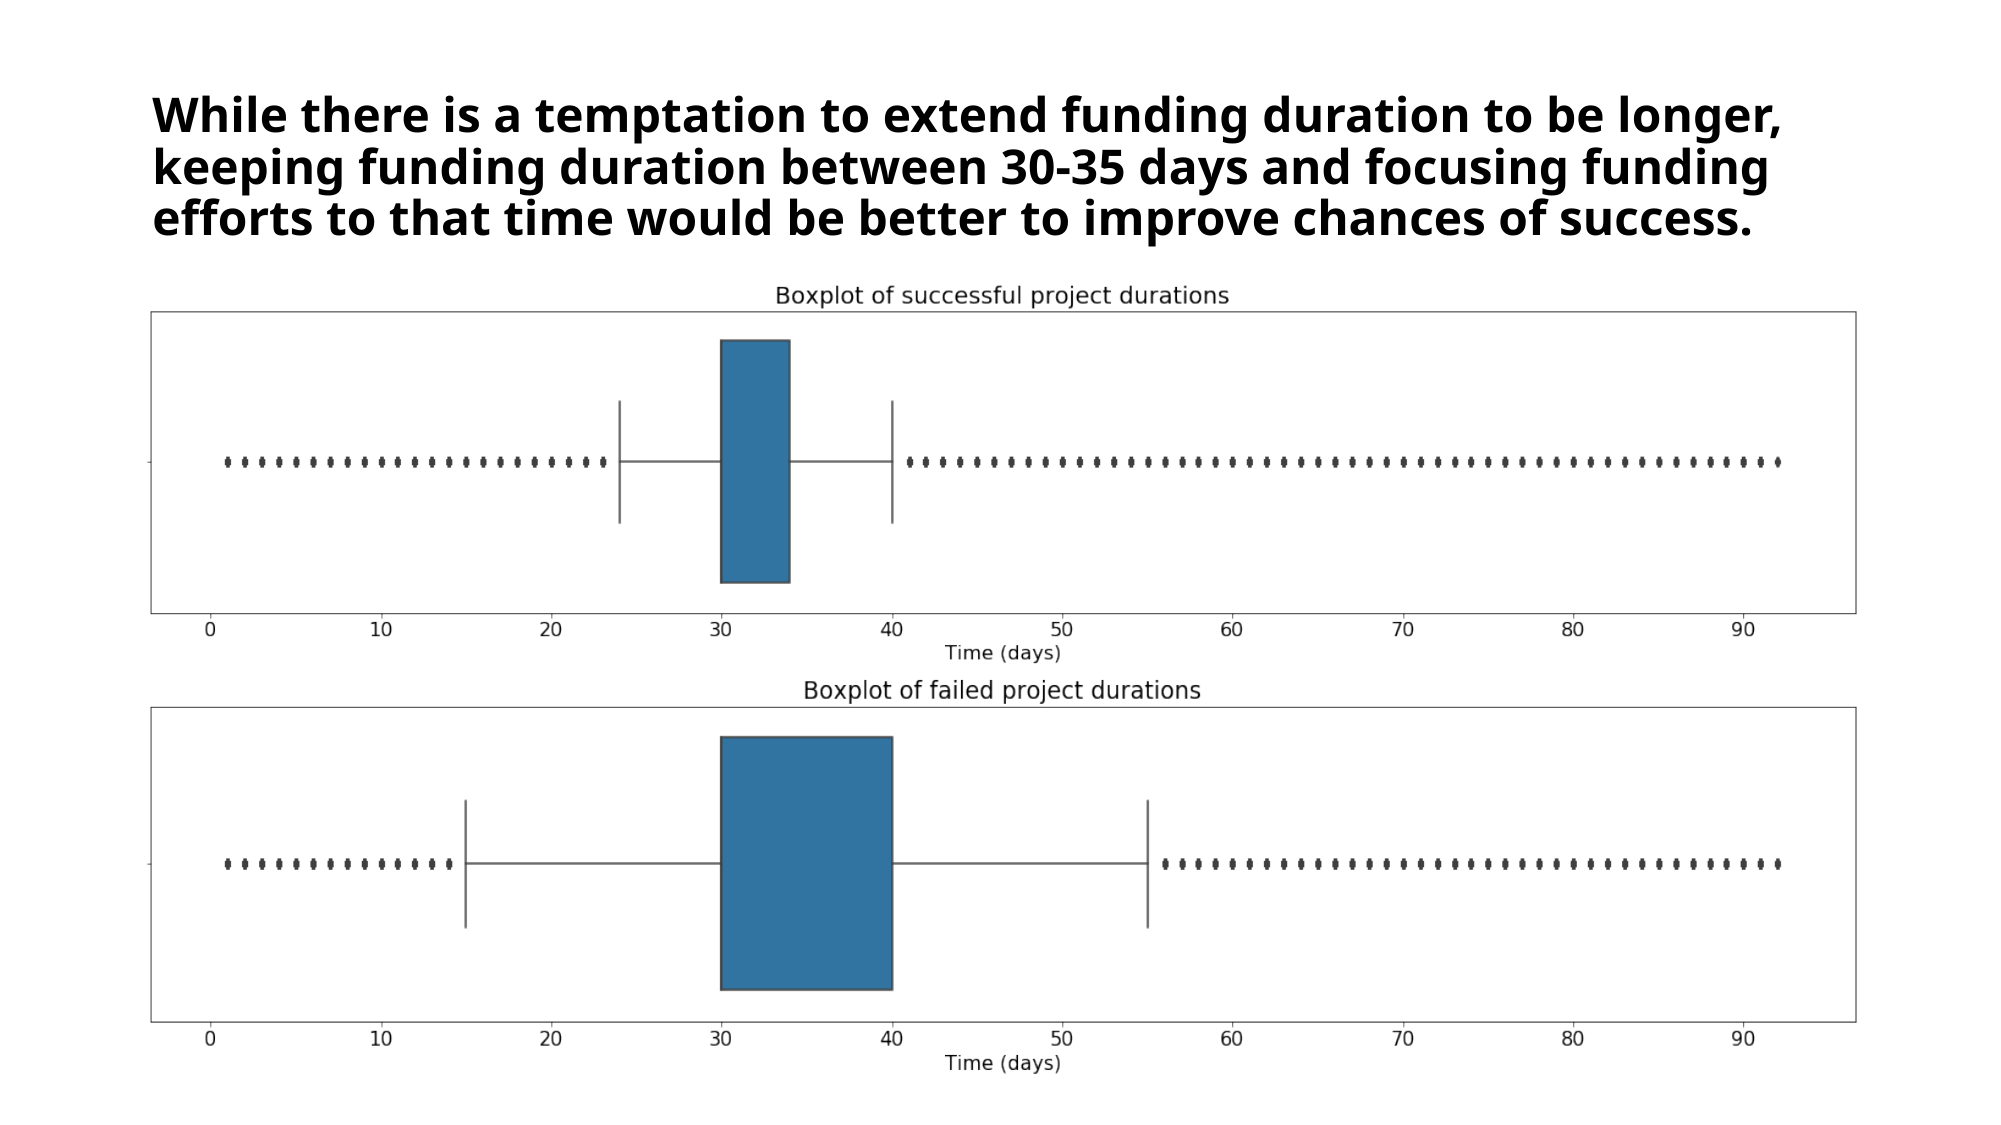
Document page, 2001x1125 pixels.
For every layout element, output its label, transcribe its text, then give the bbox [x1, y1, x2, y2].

picture [137, 671, 1863, 1083]
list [137, 277, 1863, 671]
title While there is a temptation to extend funding duration to be longer, keeping funding duration between 30-35 days and focusing funding efforts to that time would be better to improve chances of success. [137, 59, 1863, 277]
